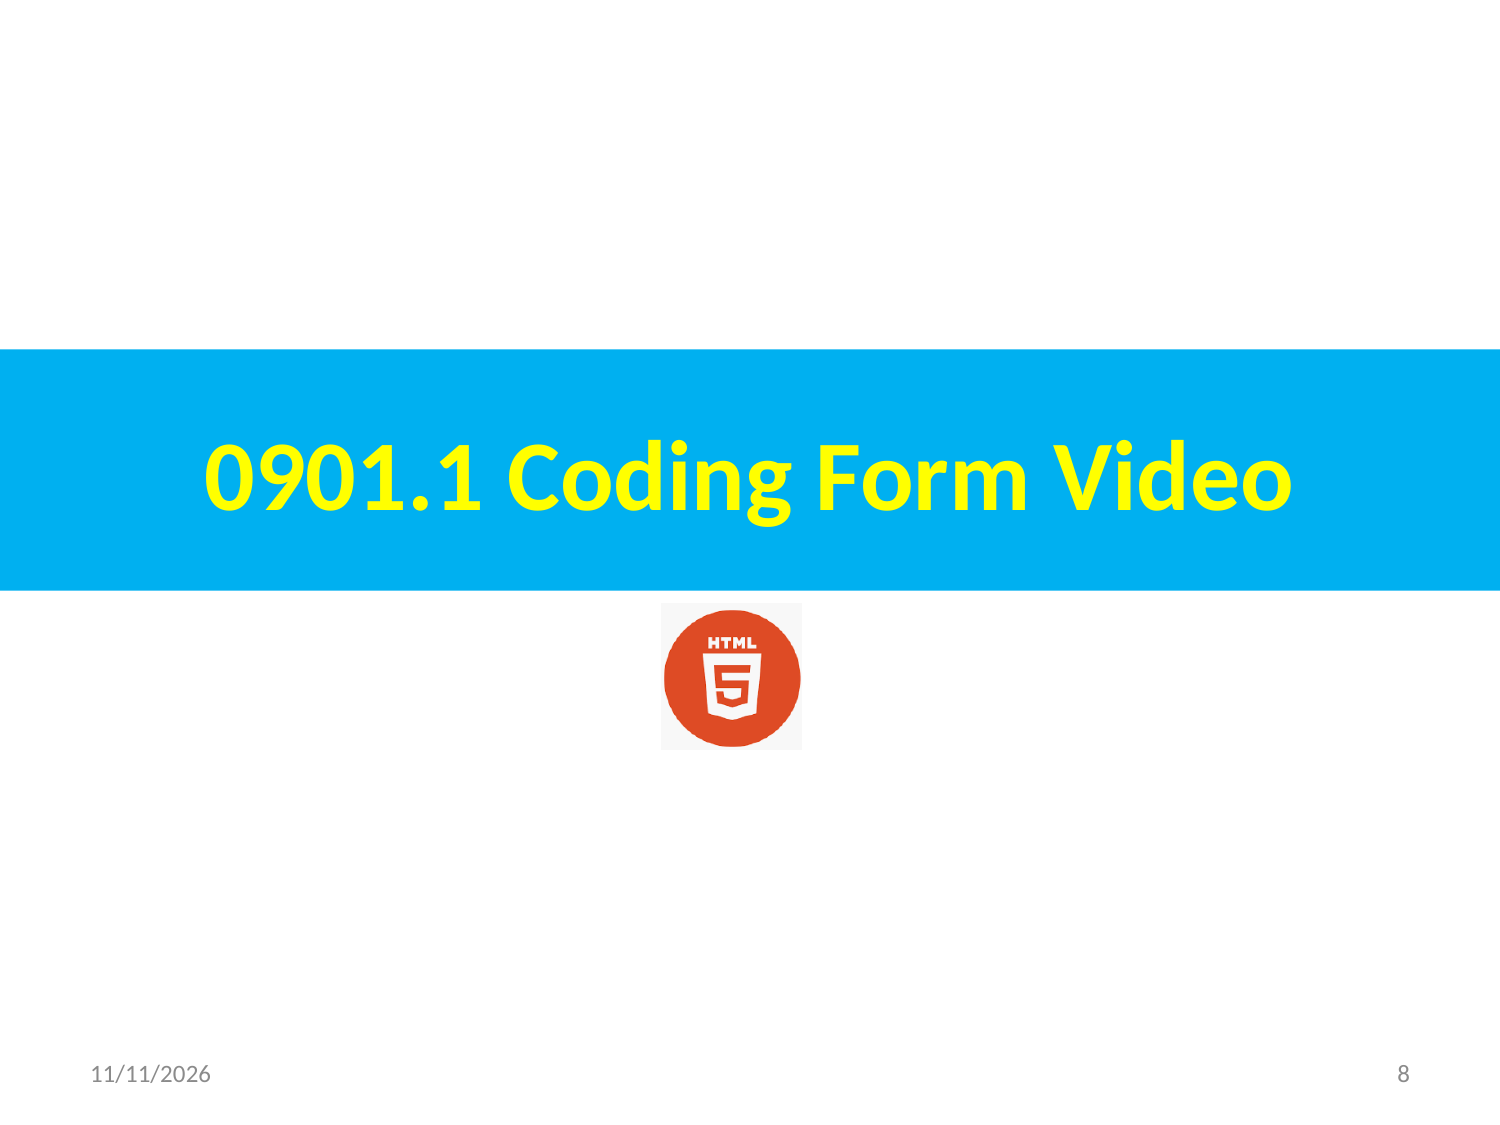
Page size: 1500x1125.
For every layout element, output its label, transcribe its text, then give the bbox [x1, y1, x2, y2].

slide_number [75, 1042, 425, 1103]
picture [661, 603, 803, 750]
title 0901.1 Coding Form Video [0, 349, 1500, 591]
slide_number 8 [1074, 1042, 1425, 1103]
